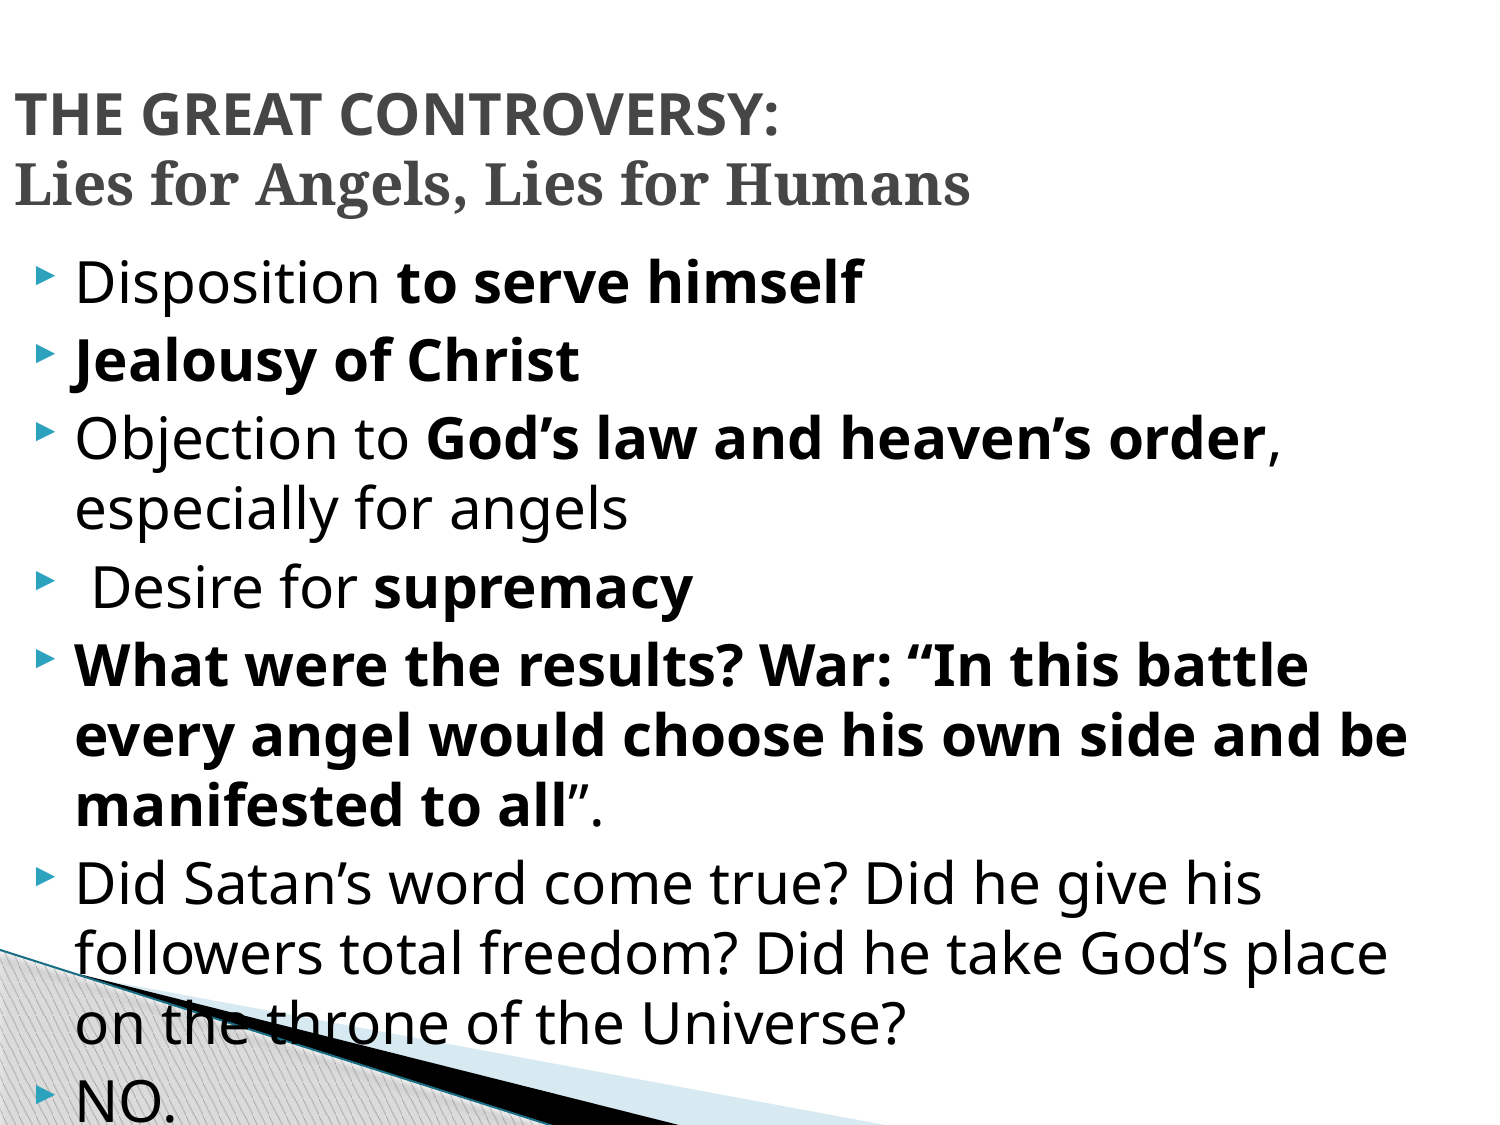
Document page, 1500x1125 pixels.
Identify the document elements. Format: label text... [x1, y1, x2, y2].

title THE GREAT CONTROVERSY: Lies for Angels, Lies for Humans [0, 0, 1488, 225]
list Disposition to serve himself Jealousy of Christ Objection to God’s law and heaven’s order, especially for angels Desire for supremacy What were the results? War: “In this battle every angel would choose his own side and be manifested to all”. Did Satan’s word come true? Did he give his followers total freedom? Did he take God’s place on the throne of the Universe? NO. [0, 237, 1488, 1125]
